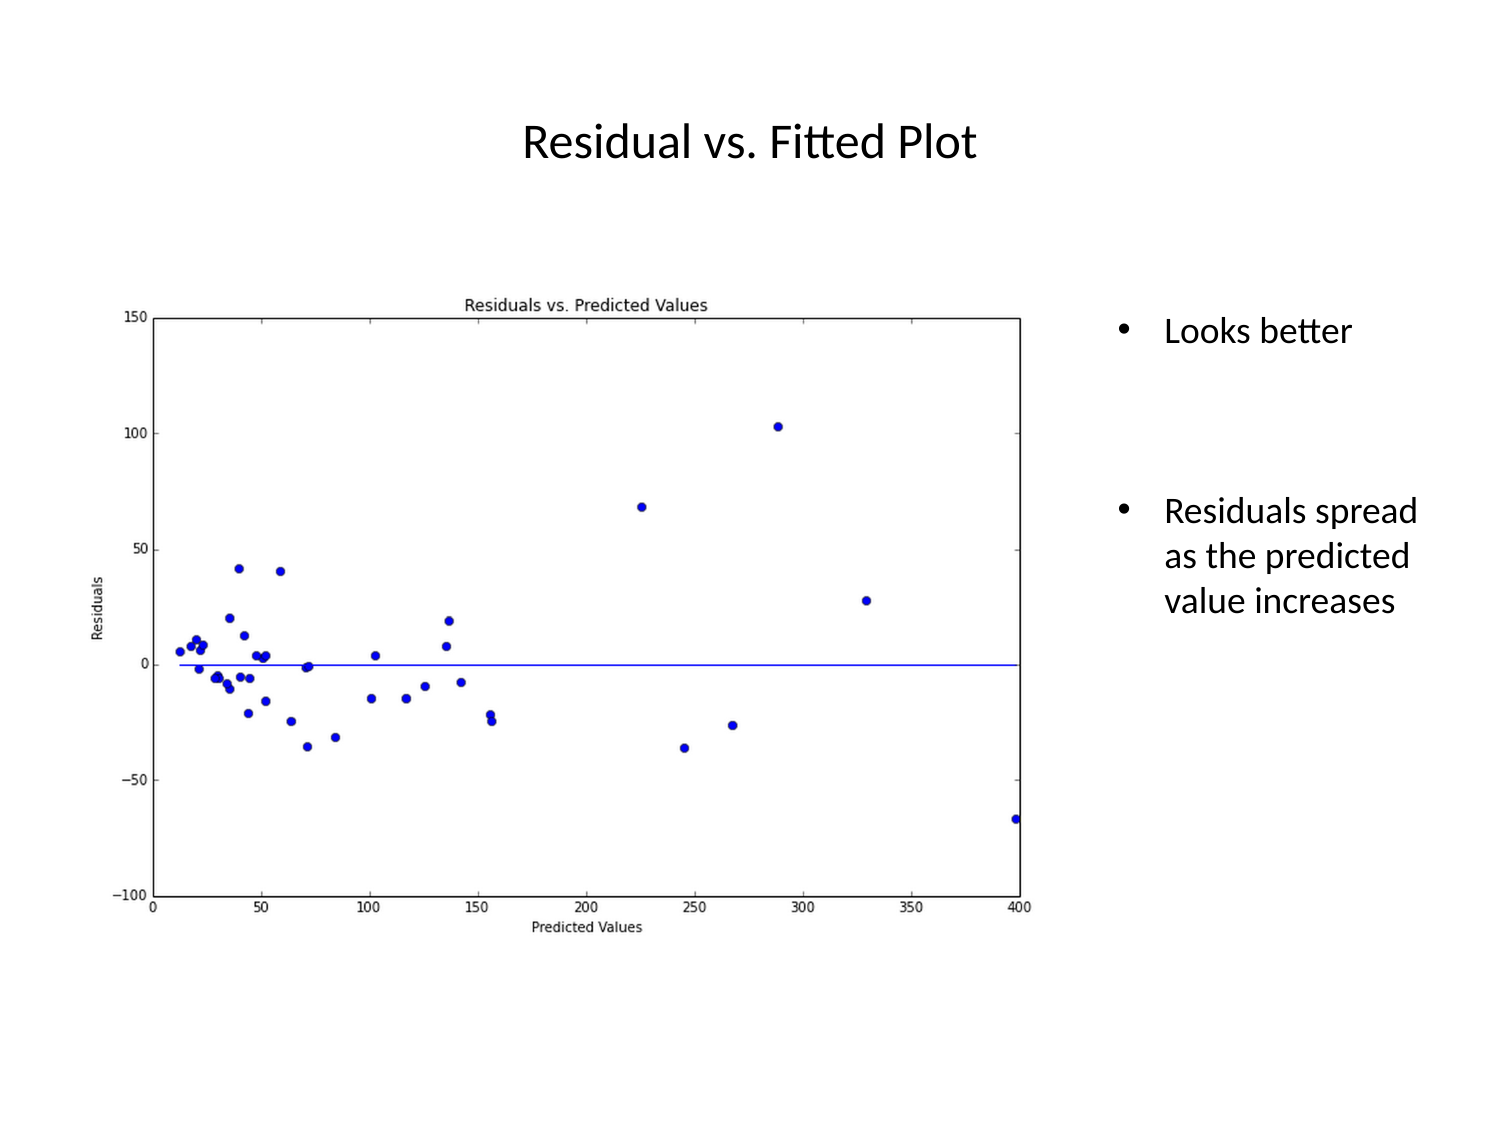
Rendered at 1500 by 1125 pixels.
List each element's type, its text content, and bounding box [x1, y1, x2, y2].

text_box Looks better Residuals spread as the predicted value increases [1102, 298, 1443, 628]
picture [74, 279, 1062, 952]
title Residual vs. Fitted Plot [75, 45, 1425, 233]
